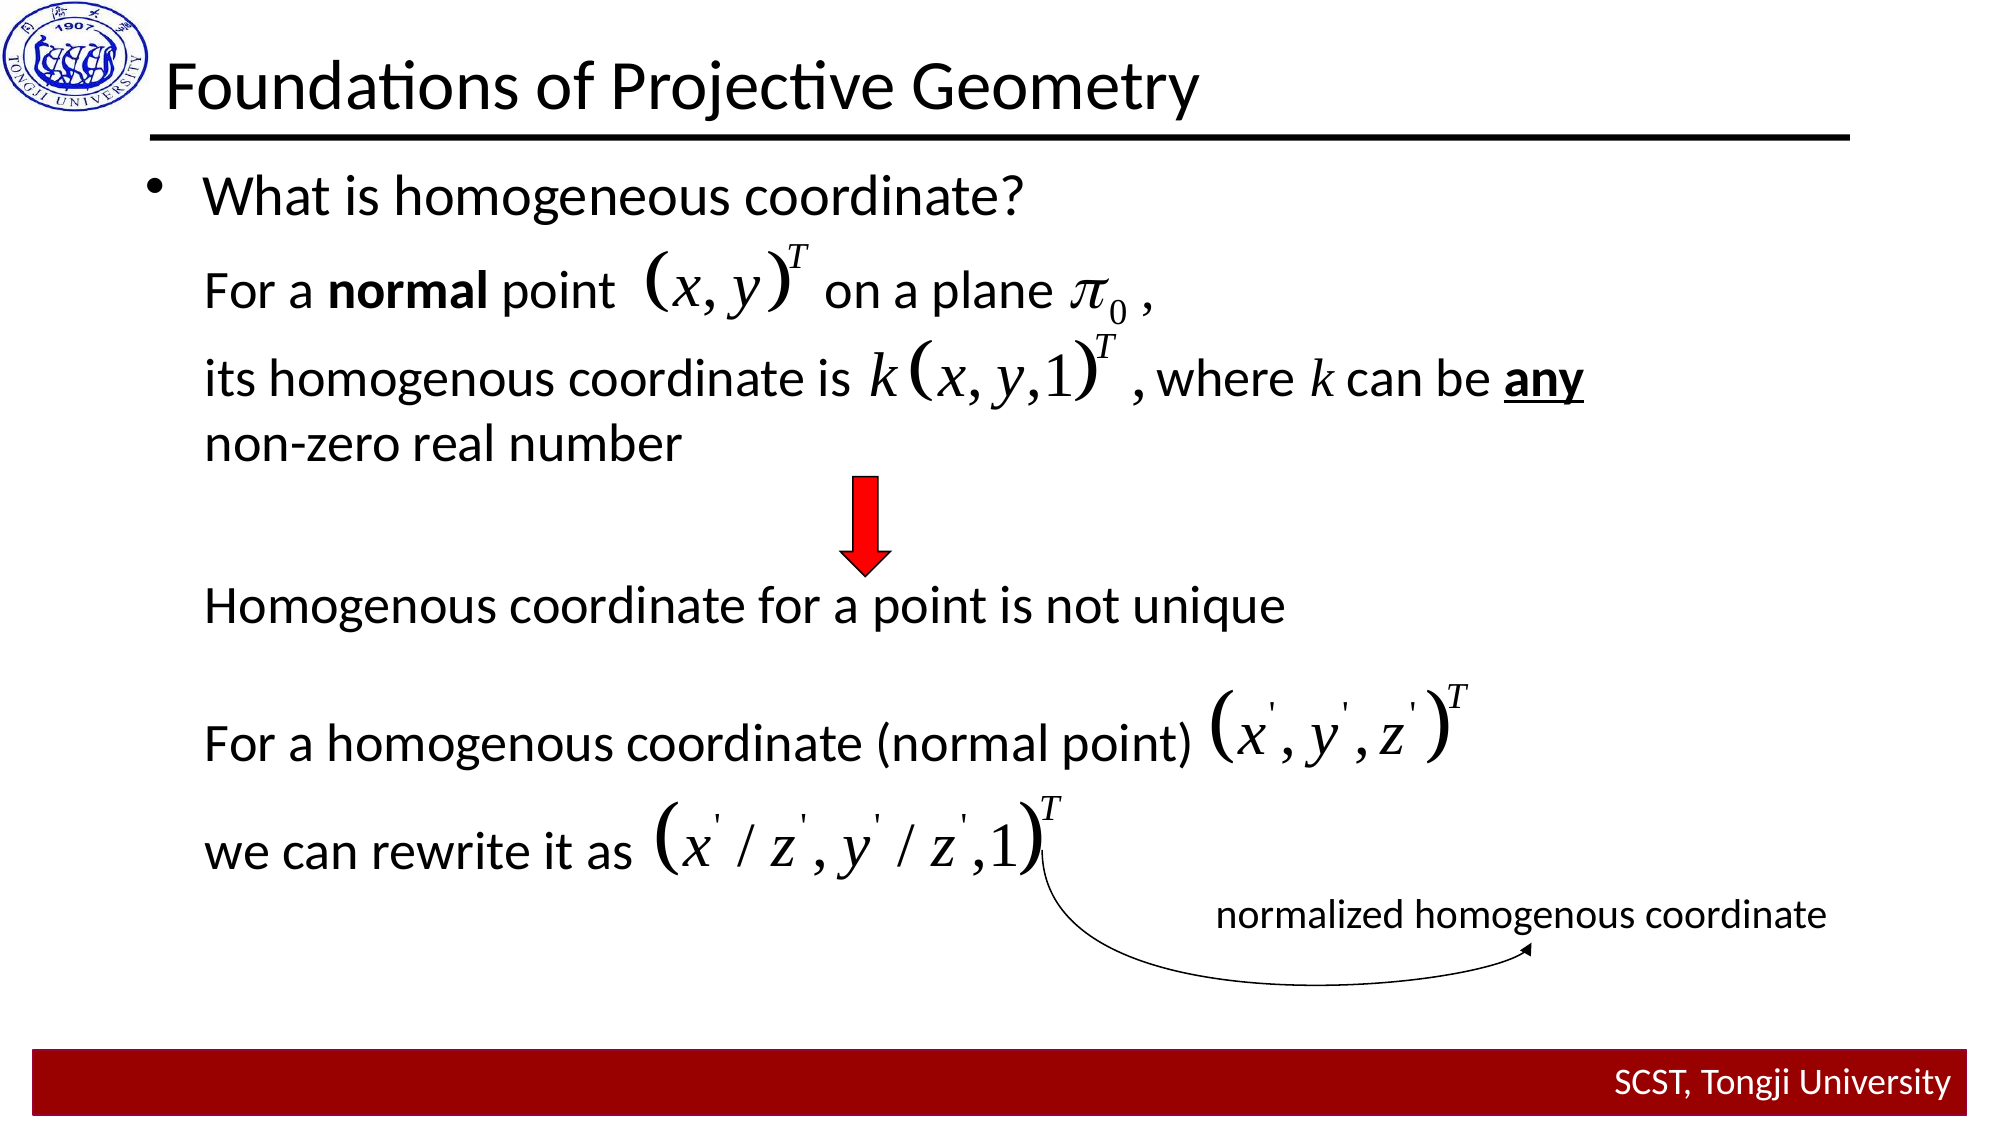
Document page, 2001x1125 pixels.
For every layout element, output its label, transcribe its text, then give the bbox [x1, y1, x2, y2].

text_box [646, 782, 1076, 909]
text_box we can rewrite it as [190, 807, 641, 896]
text_box For a normal point on a plane , [190, 247, 631, 334]
text_box normalized homogenous coordinate [1535, 879, 1863, 943]
title Foundations of Projective Geometry [150, 12, 1850, 150]
text_box What is homogeneous coordinate? [131, 149, 1437, 250]
text_box For a homogenous coordinate (normal point) [190, 699, 1566, 850]
text_box For a normal point on a plane , [827, 247, 1058, 334]
text_box For a normal point on a plane , [1140, 247, 1566, 334]
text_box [1041, 849, 1532, 943]
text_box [1062, 244, 1137, 315]
text_box its homogenous coordinate is where k can be any non-zero real number [190, 334, 1603, 485]
text_box Homogenous coordinate for a point is not unique [190, 562, 1516, 713]
text_box [840, 476, 891, 577]
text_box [636, 227, 823, 344]
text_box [859, 316, 1157, 434]
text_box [1201, 669, 1482, 797]
picture [0, 0, 150, 112]
